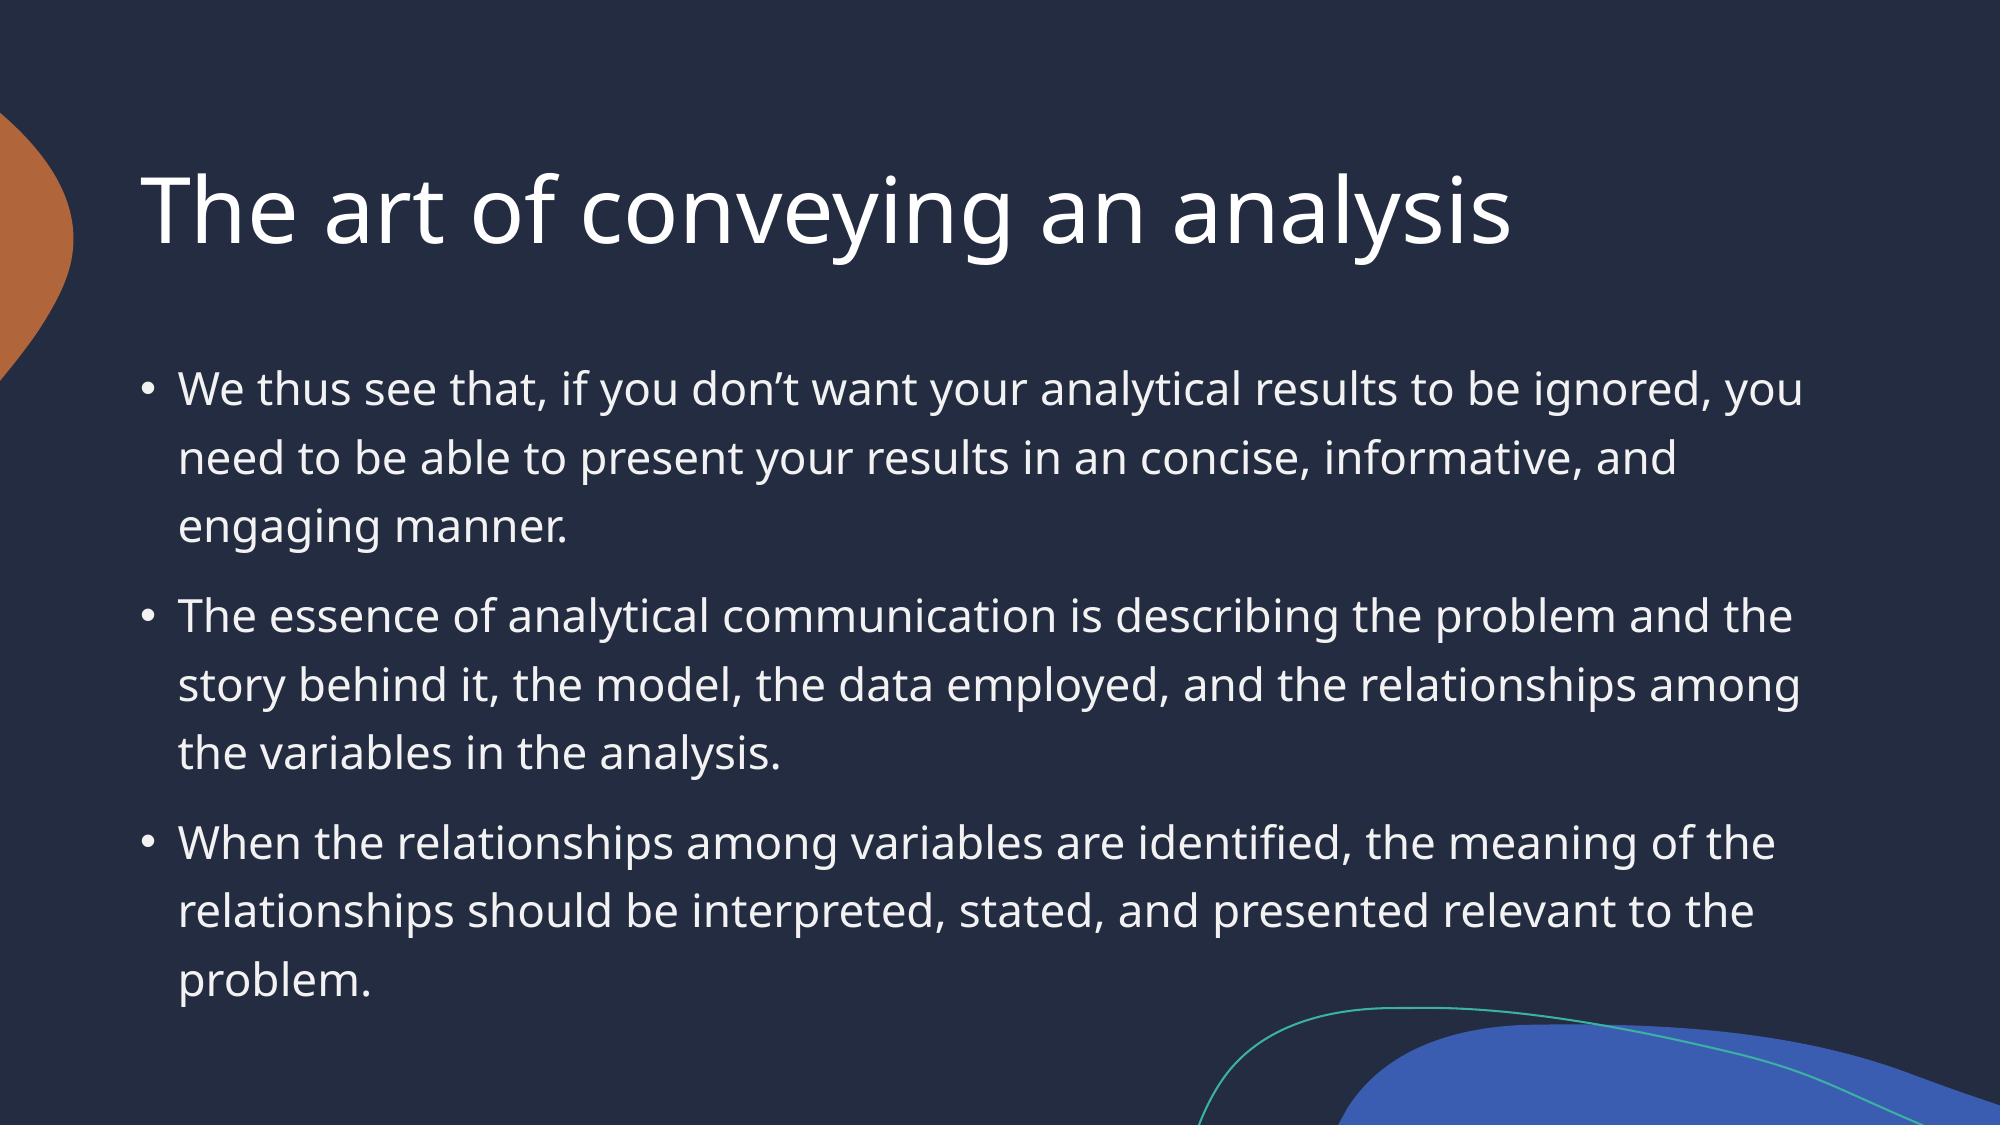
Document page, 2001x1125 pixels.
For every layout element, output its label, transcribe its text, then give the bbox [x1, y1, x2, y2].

title The art of conveying an analysis [125, 88, 1875, 338]
list We thus see that, if you don’t want your analytical results to be ignored, you need to be able to present your results in an concise, informative, and engaging manner. The essence of analytical communication is describing the problem and the story behind it, the model, the data employed, and the relationships among the variables in the analysis. When the relationships among variables are identified, the meaning of the relationships should be interpreted, stated, and presented relevant to the problem. [125, 338, 1875, 965]
